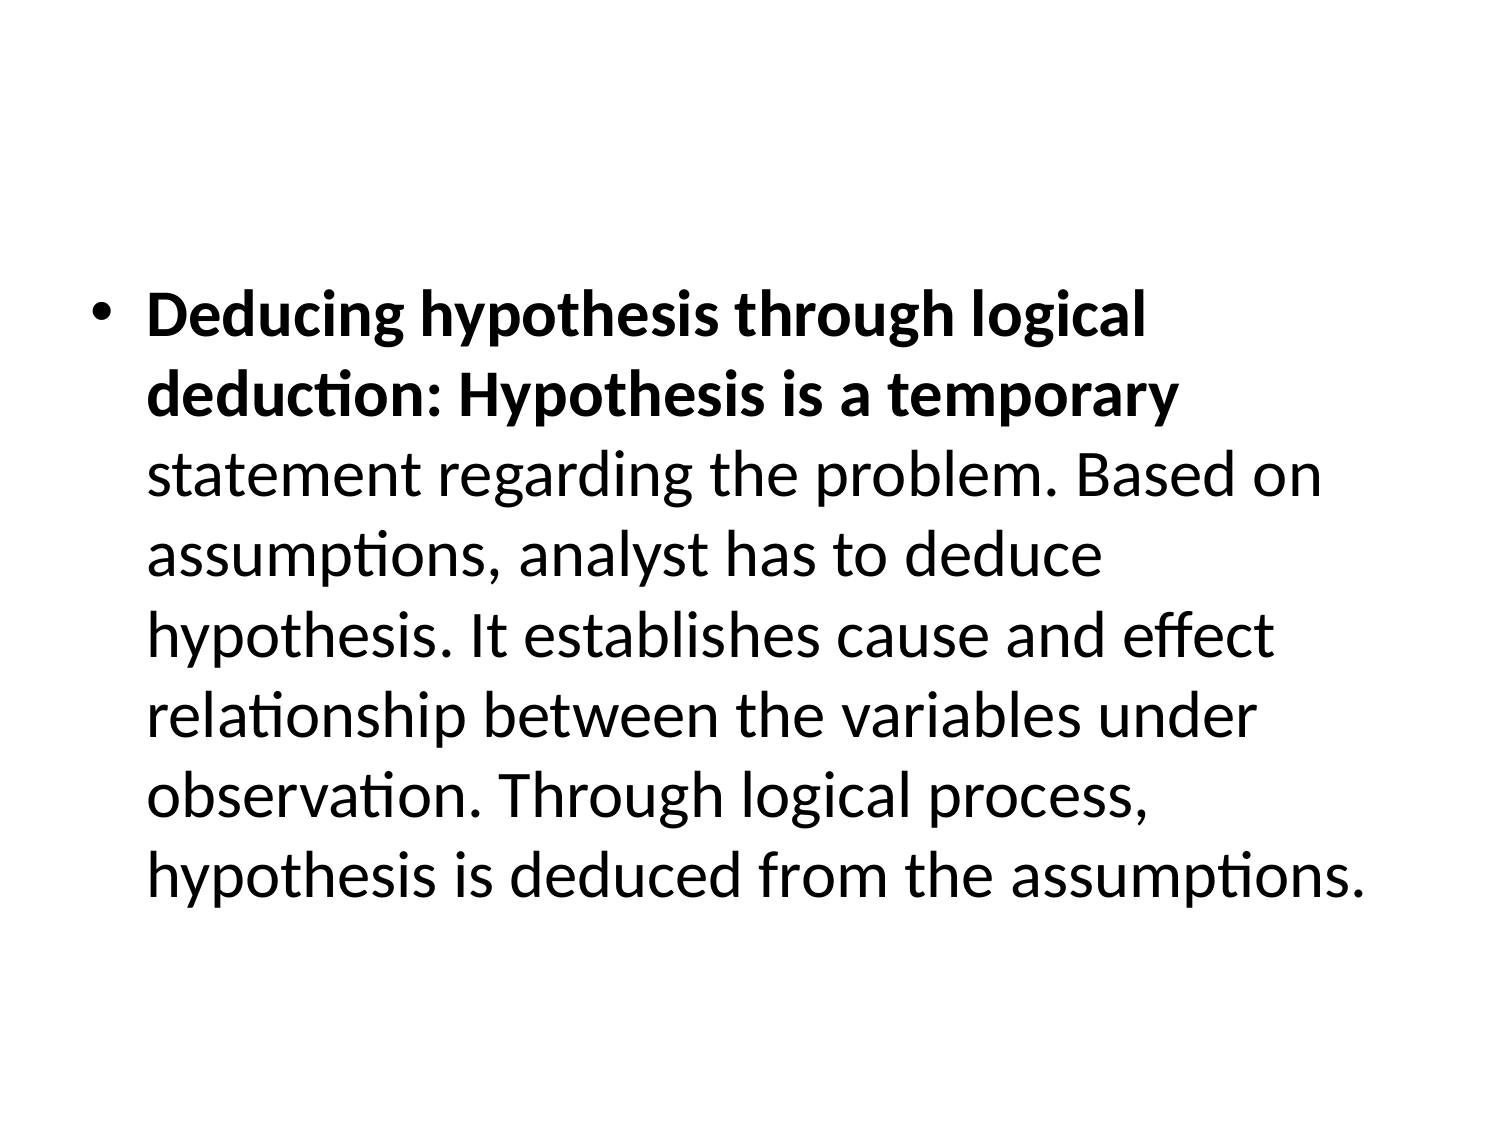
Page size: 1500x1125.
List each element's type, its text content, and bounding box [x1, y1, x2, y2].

list Deducing hypothesis through logical deduction: Hypothesis is a temporary statement regarding the problem. Based on assumptions, analyst has to deduce hypothesis. It establishes cause and effect relationship between the variables under observation. Through logical process, hypothesis is deduced from the assumptions. [75, 262, 1425, 1005]
